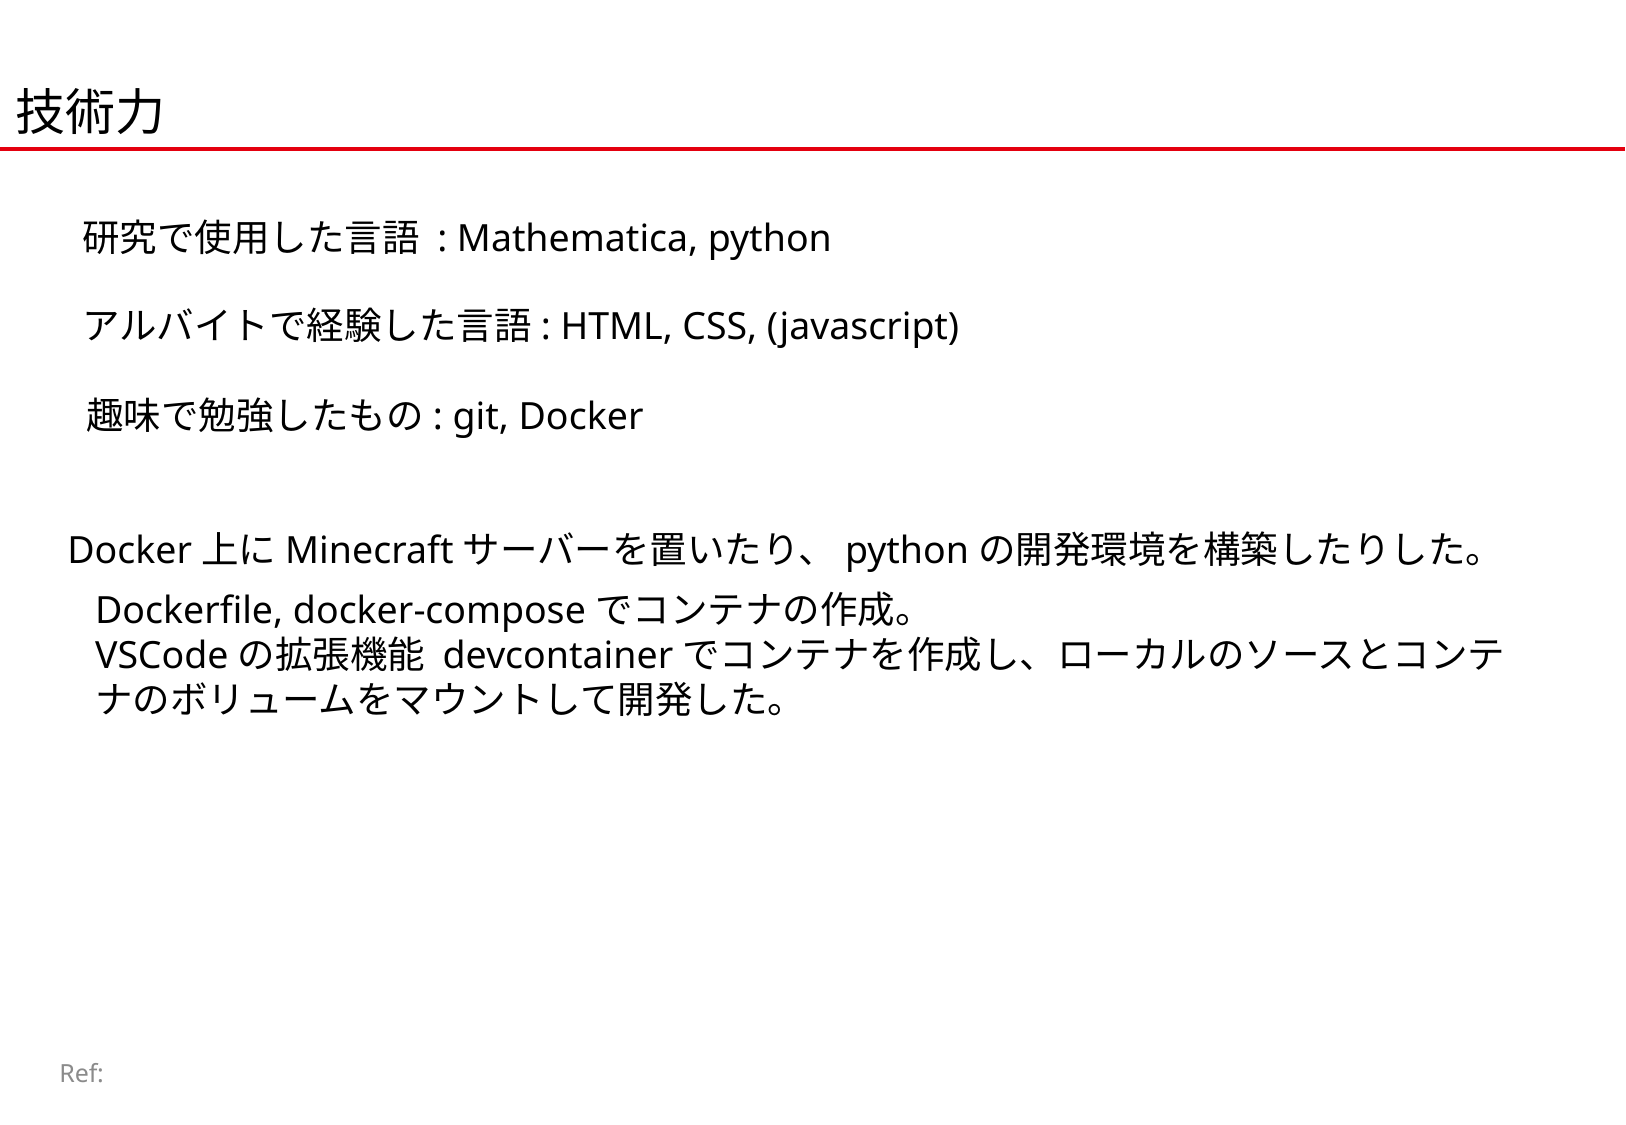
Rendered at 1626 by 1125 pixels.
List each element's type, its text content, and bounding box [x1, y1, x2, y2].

text_box Dockerfile, docker-composeでコンテナの作成。 VSCodeの拡張機能 devcontainerでコンテナを作成し、ローカルのソースとコンテナのボリュームをマウントして開発した。 [80, 579, 1526, 729]
footer Ref: [44, 1042, 1087, 1103]
title 技術力 [0, 0, 1625, 149]
text_box 趣味で勉強したもの: git, Docker [71, 384, 659, 445]
text_box 研究で使用した言語 : Mathematica, python [67, 206, 848, 267]
text_box Docker上にMinecraftサーバーを置いたり、pythonの開発環境を構築したりした。 [52, 518, 1518, 579]
text_box アルバイトで経験した言語: HTML, CSS, (javascript) [67, 294, 975, 355]
